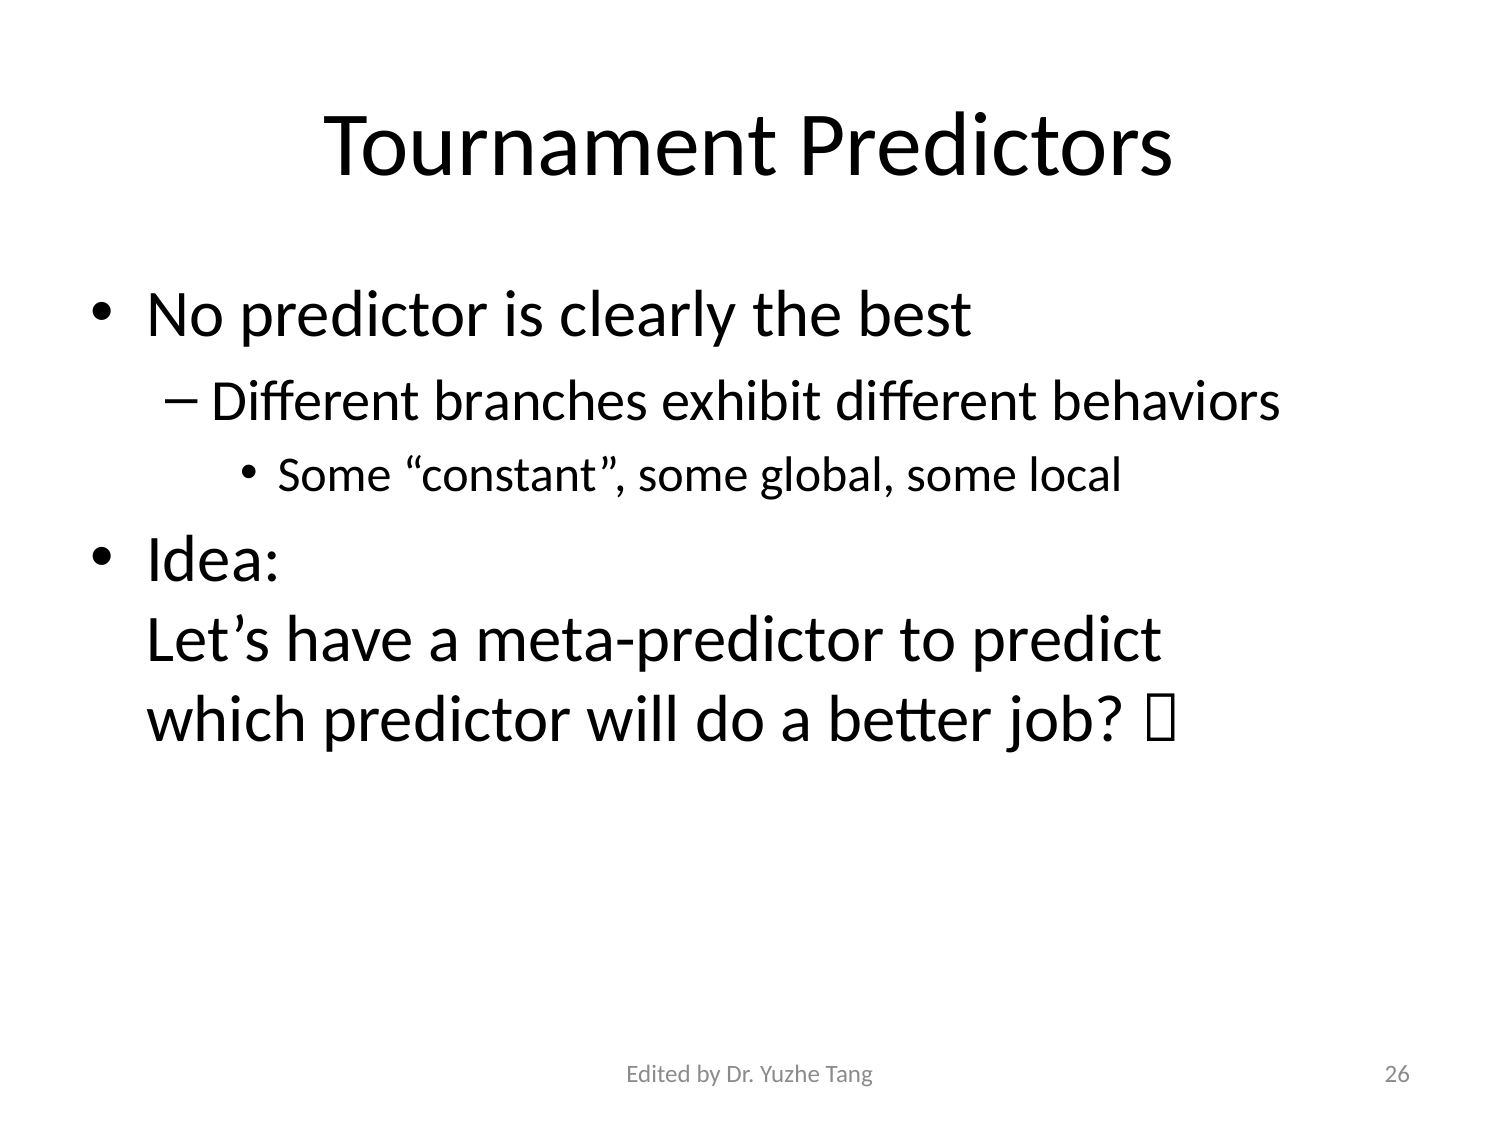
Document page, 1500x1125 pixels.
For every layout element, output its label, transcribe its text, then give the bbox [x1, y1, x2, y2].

title Tournament Predictors [75, 45, 1425, 233]
slide_number 26 [1074, 1042, 1425, 1103]
list No predictor is clearly the best Different branches exhibit different behaviors Some “constant”, some global, some local Idea: Let’s have a meta-predictor to predict which predictor will do a better job?  [75, 262, 1425, 1005]
footer Edited by Dr. Yuzhe Tang [512, 1042, 988, 1103]
